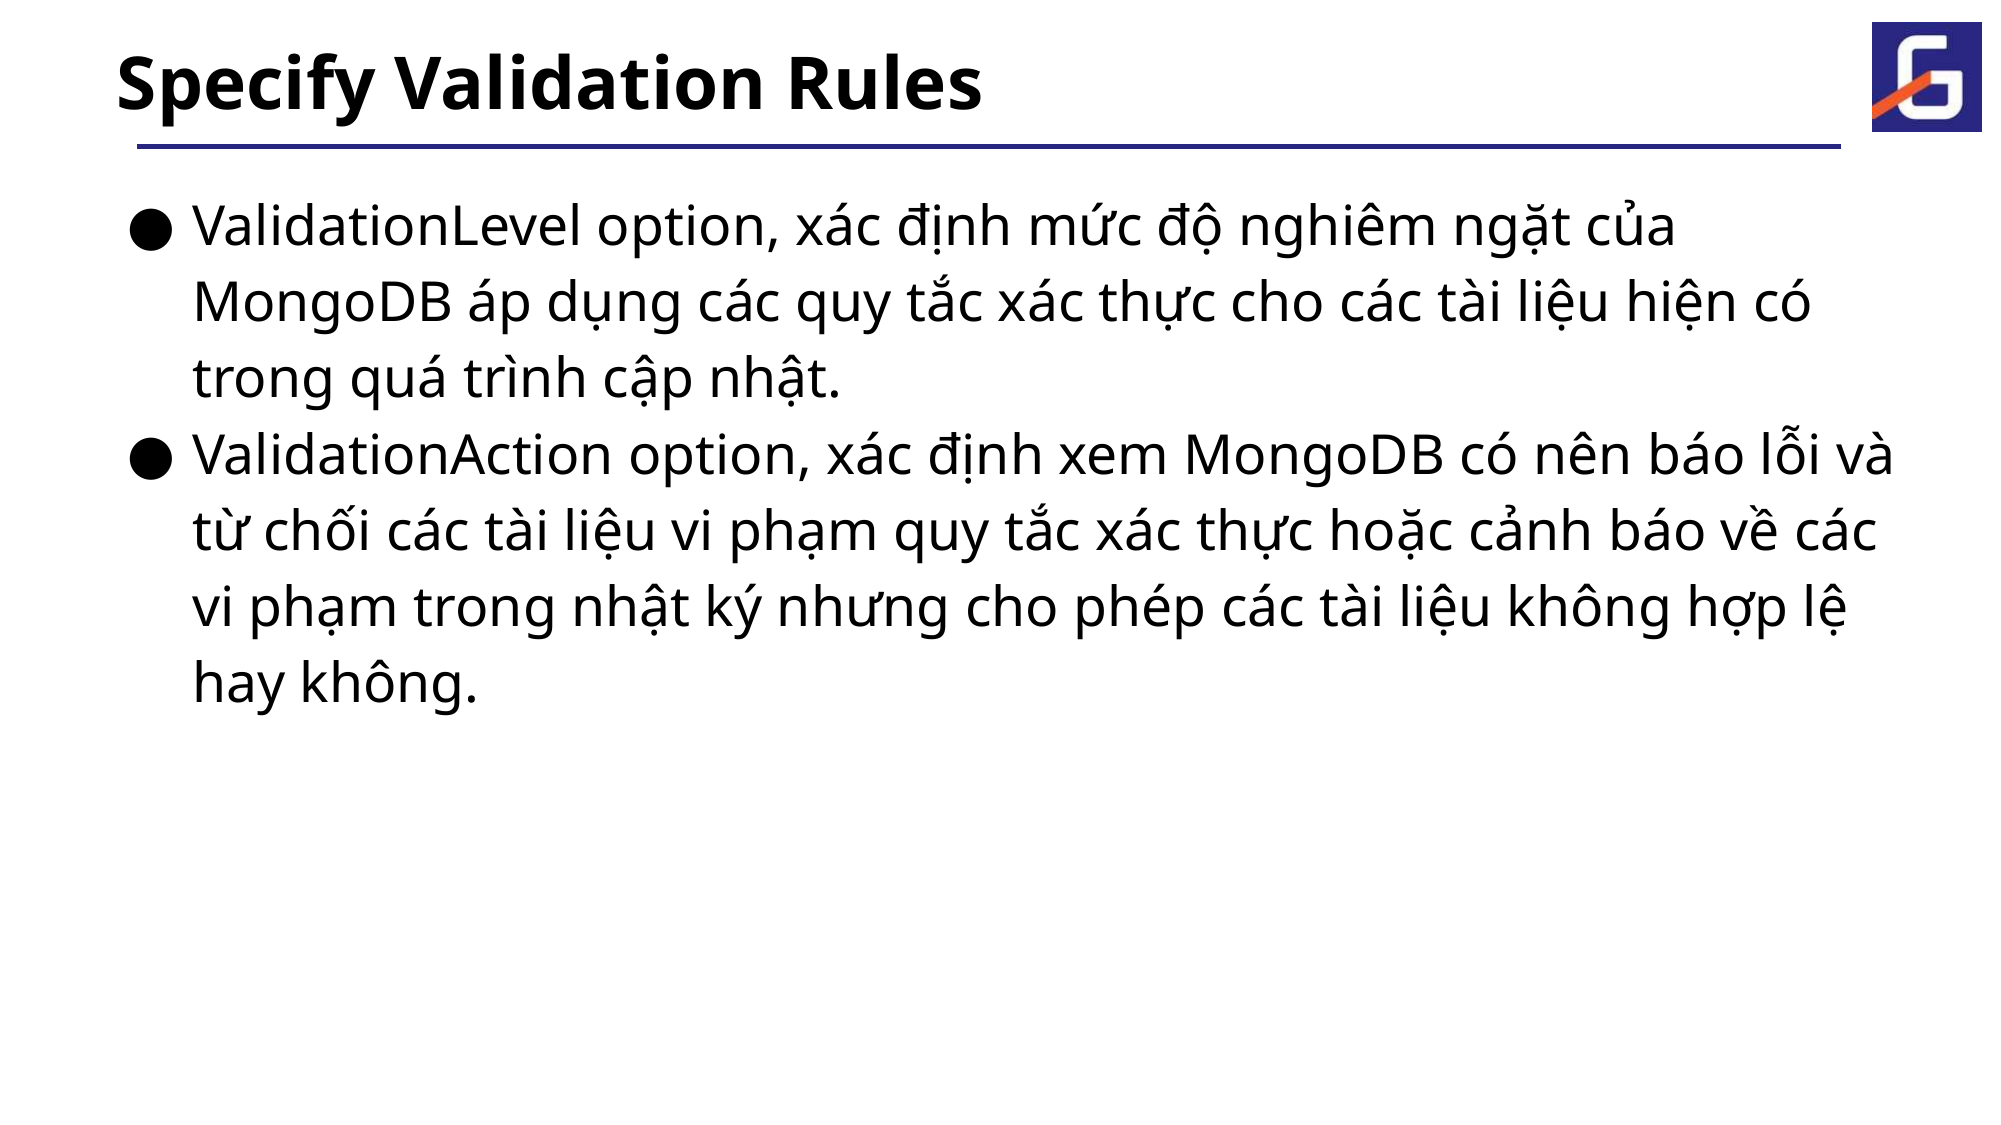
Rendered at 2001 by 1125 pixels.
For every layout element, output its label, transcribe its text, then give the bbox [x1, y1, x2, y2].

text_box ValidationLevel option, xác định mức độ nghiêm ngặt của MongoDB áp dụng các quy tắc xác thực cho các tài liệu hiện có trong quá trình cập nhật. ValidationAction option, xác định xem MongoDB có nên báo lỗi và từ chối các tài liệu vi phạm quy tắc xác thực hoặc cảnh báo về các vi phạm trong nhật ký nhưng cho phép các tài liệu không hợp lệ hay không. [116, 180, 1929, 1057]
picture [1872, 22, 1982, 132]
text_box Specify Validation Rules [116, 36, 1396, 136]
